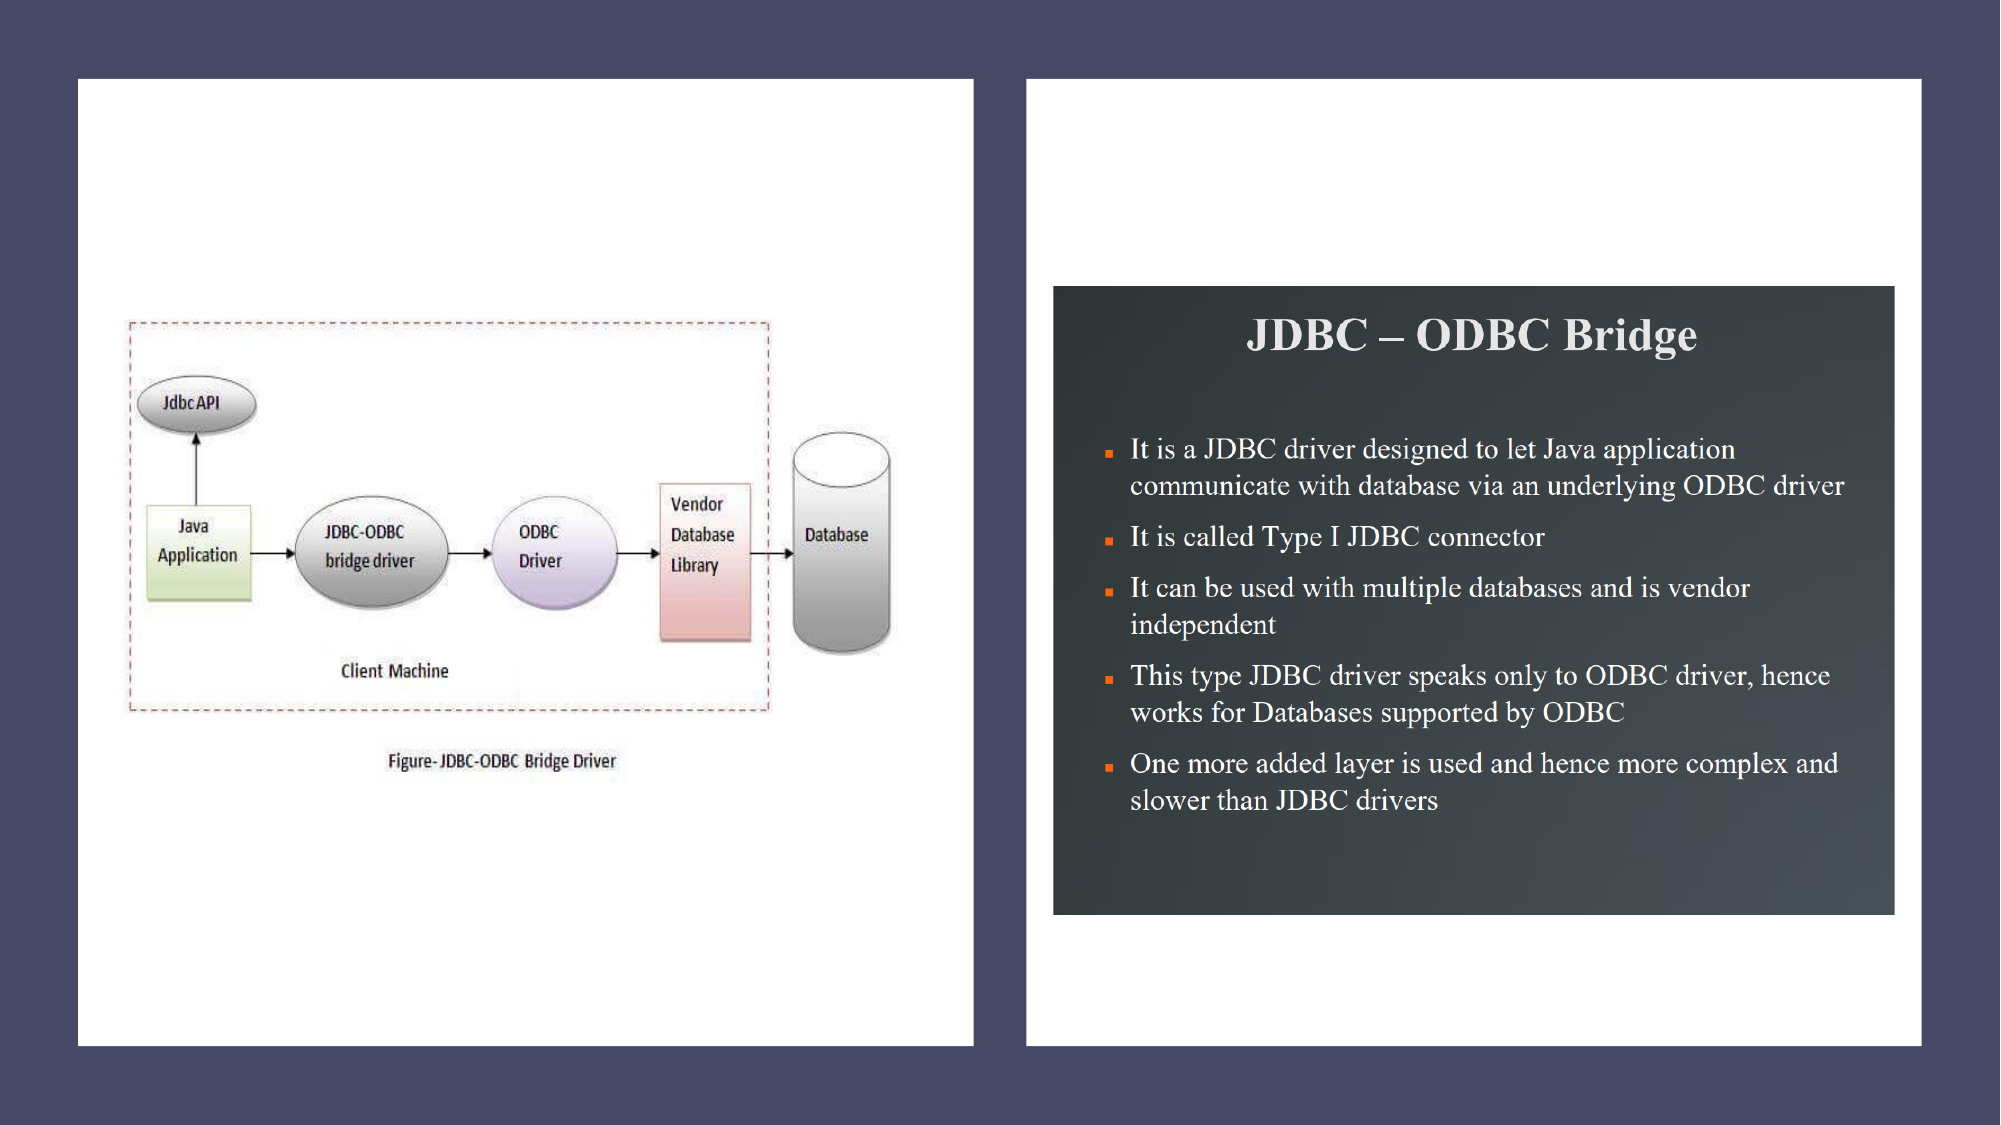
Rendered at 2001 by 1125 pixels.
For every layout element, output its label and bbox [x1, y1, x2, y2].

text_box [1025, 78, 1923, 1047]
picture [106, 273, 949, 830]
text_box [77, 78, 975, 1047]
text_box [0, 0, 2000, 1125]
picture [1053, 286, 1895, 915]
